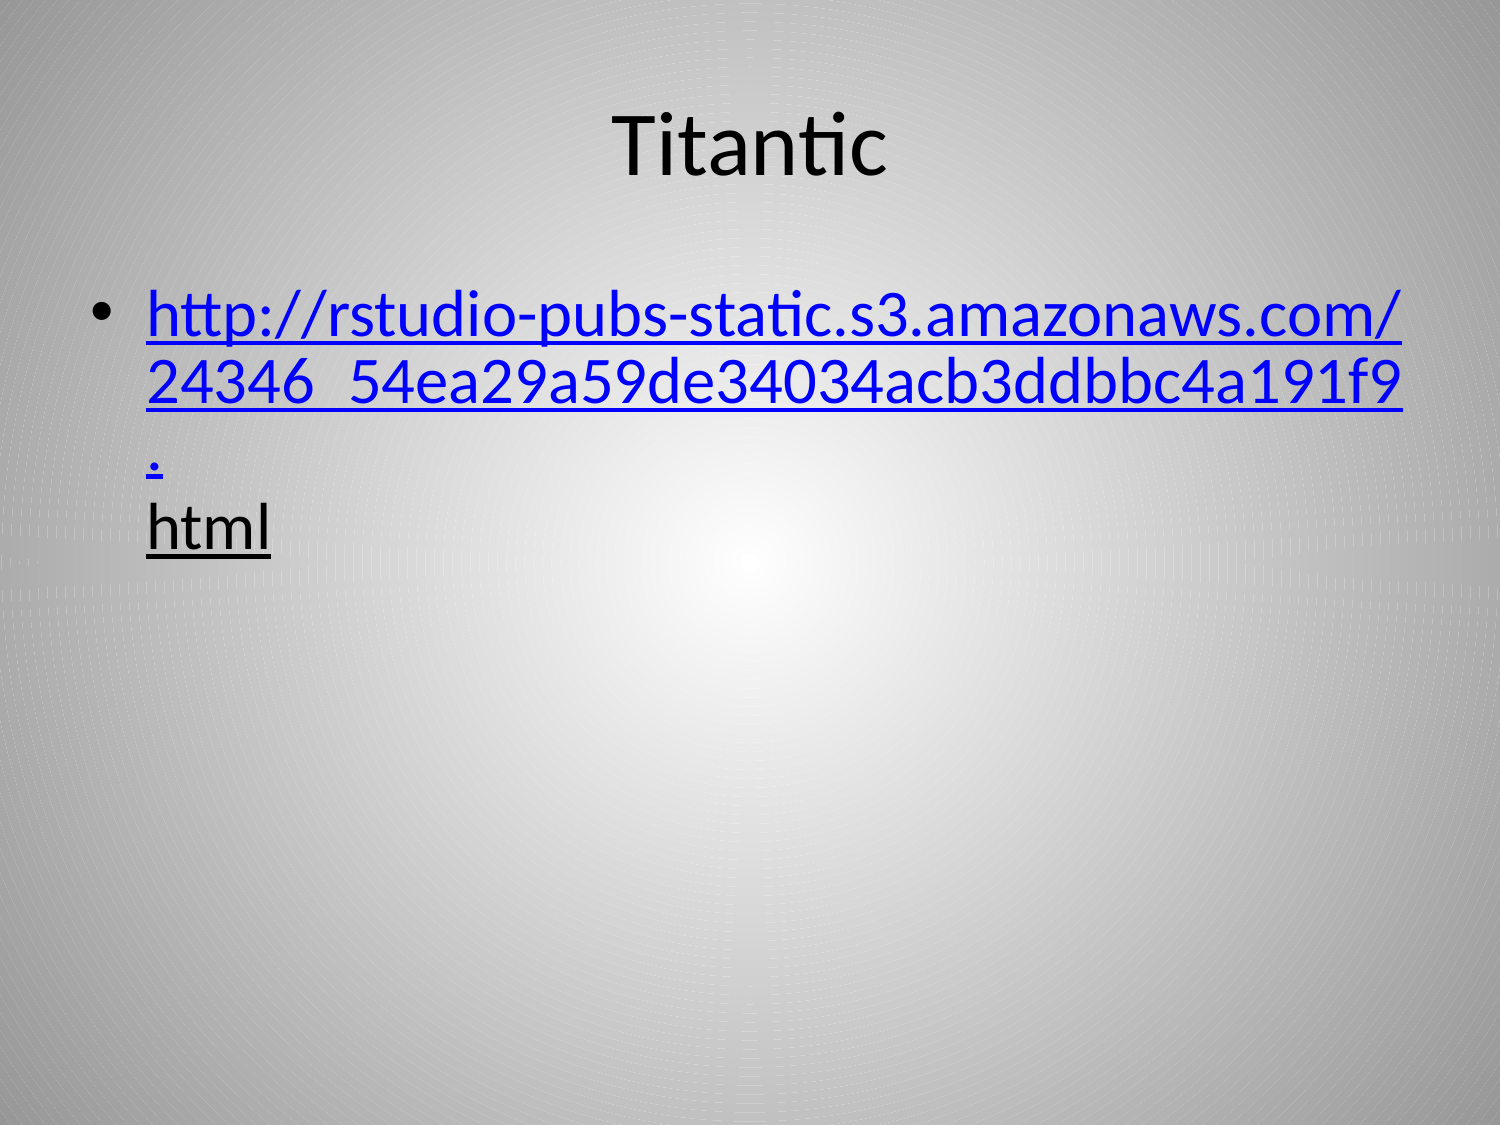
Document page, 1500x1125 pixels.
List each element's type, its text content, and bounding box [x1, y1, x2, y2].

title Titantic [75, 45, 1425, 233]
list http://rstudio-pubs-static.s3.amazonaws.com/24346_54ea29a59de34034acb3ddbbc4a191f9.html [75, 262, 1425, 1005]
